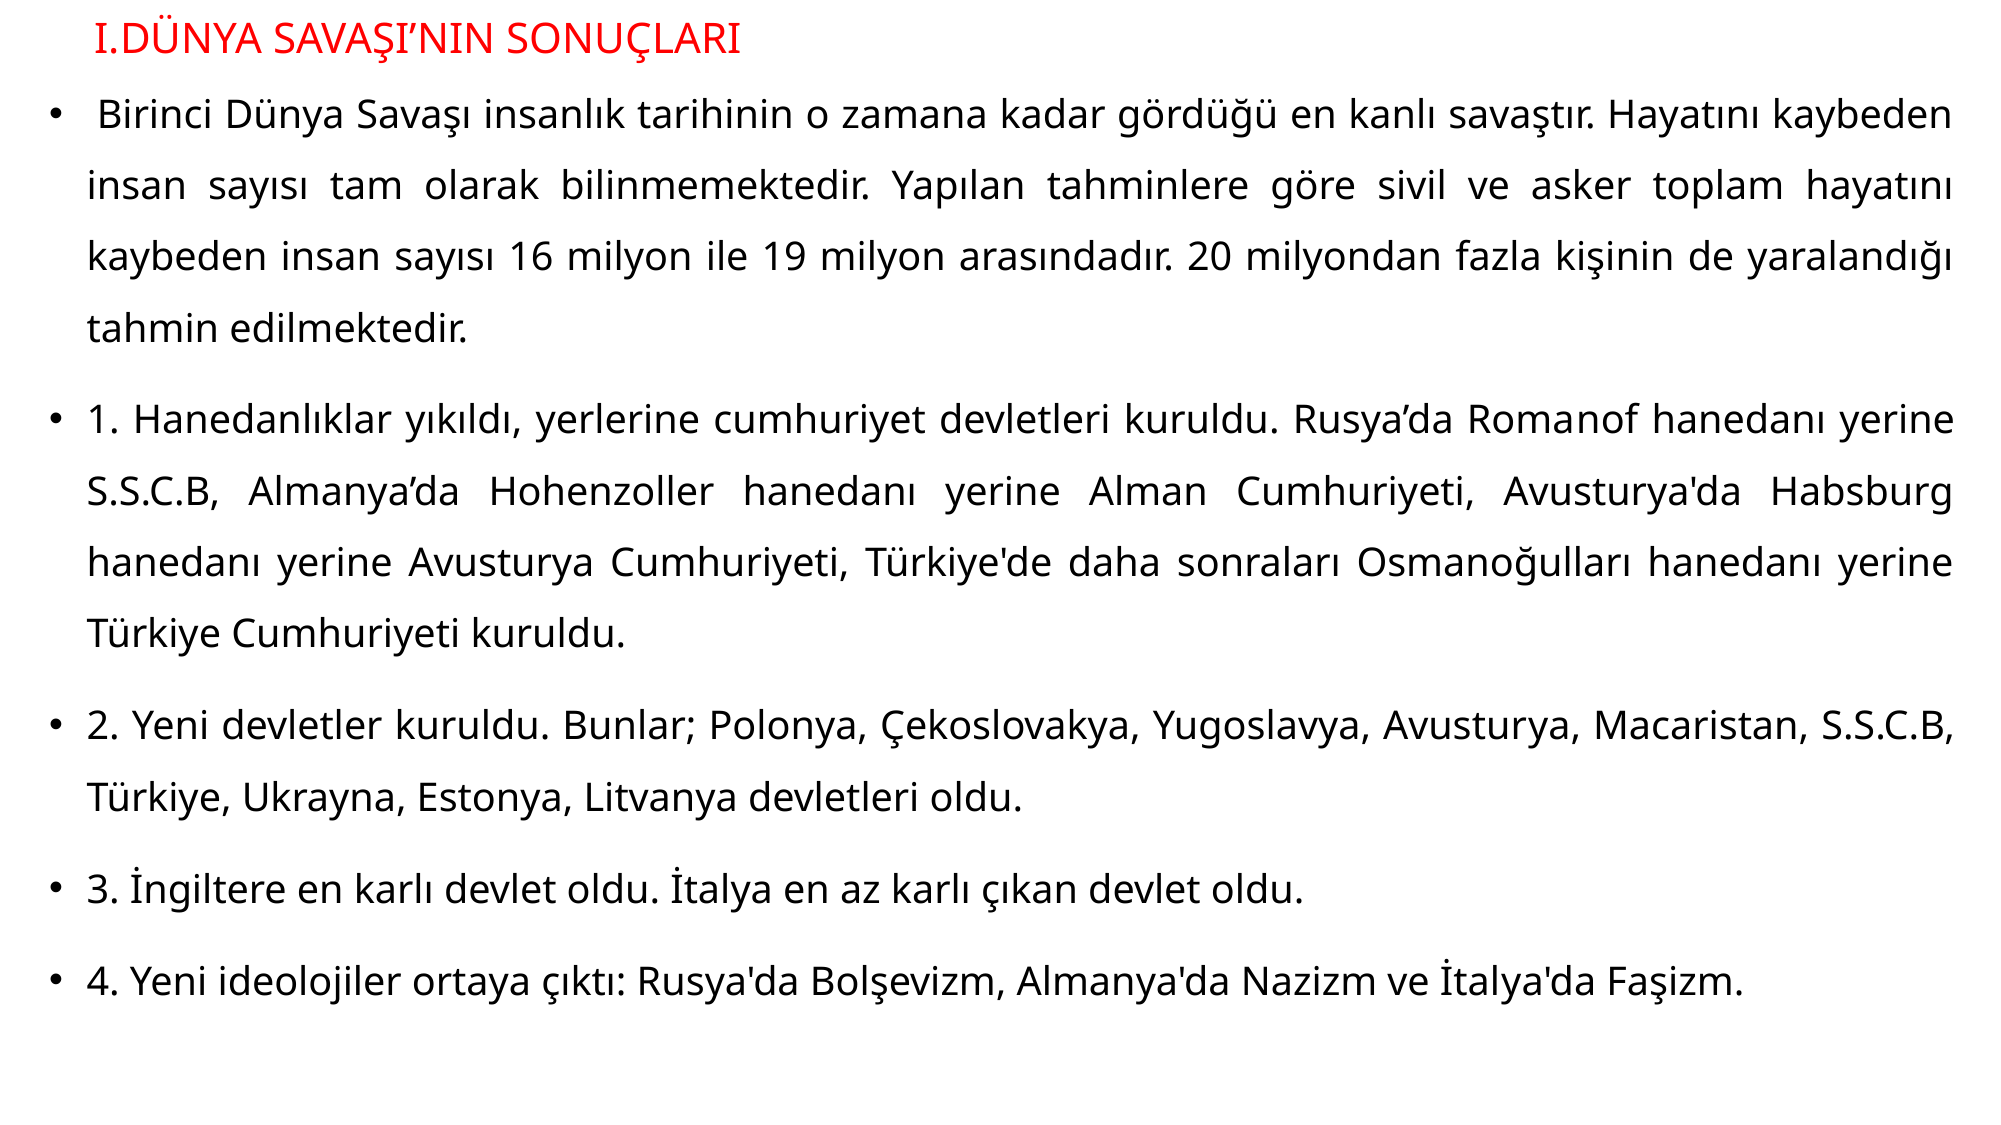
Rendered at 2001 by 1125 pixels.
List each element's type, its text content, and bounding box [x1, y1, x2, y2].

list Birinci Dünya Savaşı insanlık tarihinin o zamana kadar gördüğü en kanlı savaştır. Hayatını kaybeden insan sayısı tam olarak bilinmemektedir. Yapılan tahminlere göre sivil ve asker toplam hayatını kaybeden insan sayısı 16 milyon ile 19 milyon arasındadır. 20 milyondan fazla kişinin de yaralandığı tahmin edilmektedir. 1. Hanedanlıklar yıkıldı, yerlerine cumhuriyet devletleri kuruldu. Rusya’da Roma­nof hanedanı yerine S.S.C.B, Almanya’da Hohenzoller hanedanı yerine Alman Cumhuriyeti, Avusturya'da Habsburg hanedanı yerine Avusturya Cumhuriyeti, Türkiye'de daha sonraları Osmanoğulları hanedanı yerine Türkiye Cumhuri­yeti kuruldu. 2. Yeni devletler kuruldu. Bunlar; Polonya, Çekoslovakya, Yugoslavya, Avustur­ya, Macaristan, S.S.C.B, Türkiye, Ukrayna, Estonya, Litvanya devletleri oldu. 3. İngiltere en karlı devlet oldu. İtalya en az karlı çıkan devlet oldu. 4. Yeni ideolojiler ortaya çıktı: Rusya'da Bolşevizm, Almanya'da Nazizm ve İtal­ya'da Faşizm. [34, 57, 1971, 1102]
title I.DÜNYA SAVAŞI’NIN SONUÇLARI [48, 0, 1935, 57]
